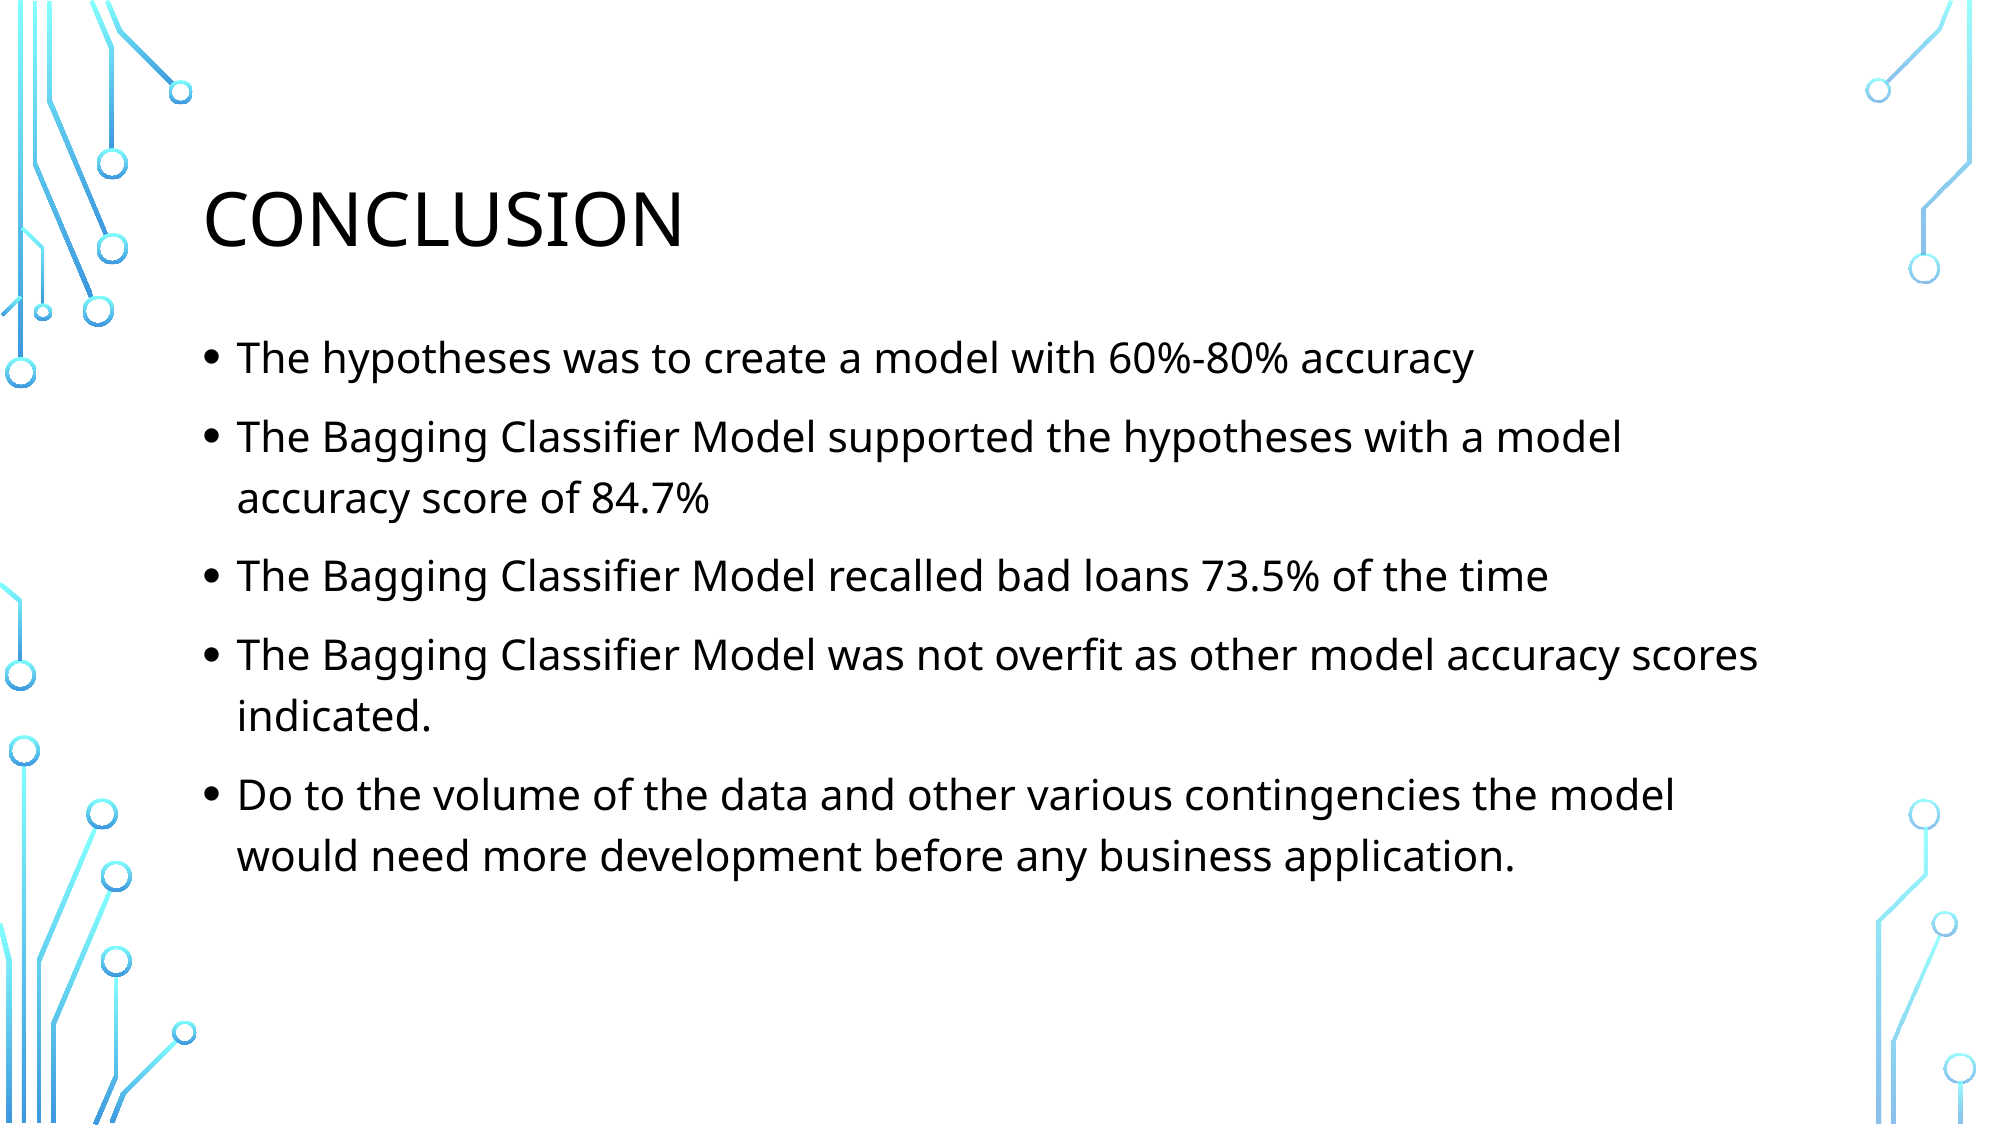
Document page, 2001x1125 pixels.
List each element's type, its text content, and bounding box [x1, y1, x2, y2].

title Conclusion [187, 101, 1813, 313]
list The hypotheses was to create a model with 60%-80% accuracy The Bagging Classifier Model supported the hypotheses with a model accuracy score of 84.7% The Bagging Classifier Model recalled bad loans 73.5% of the time The Bagging Classifier Model was not overfit as other model accuracy scores indicated. Do to the volume of the data and other various contingencies the model would need more development before any business application. [187, 313, 1813, 895]
